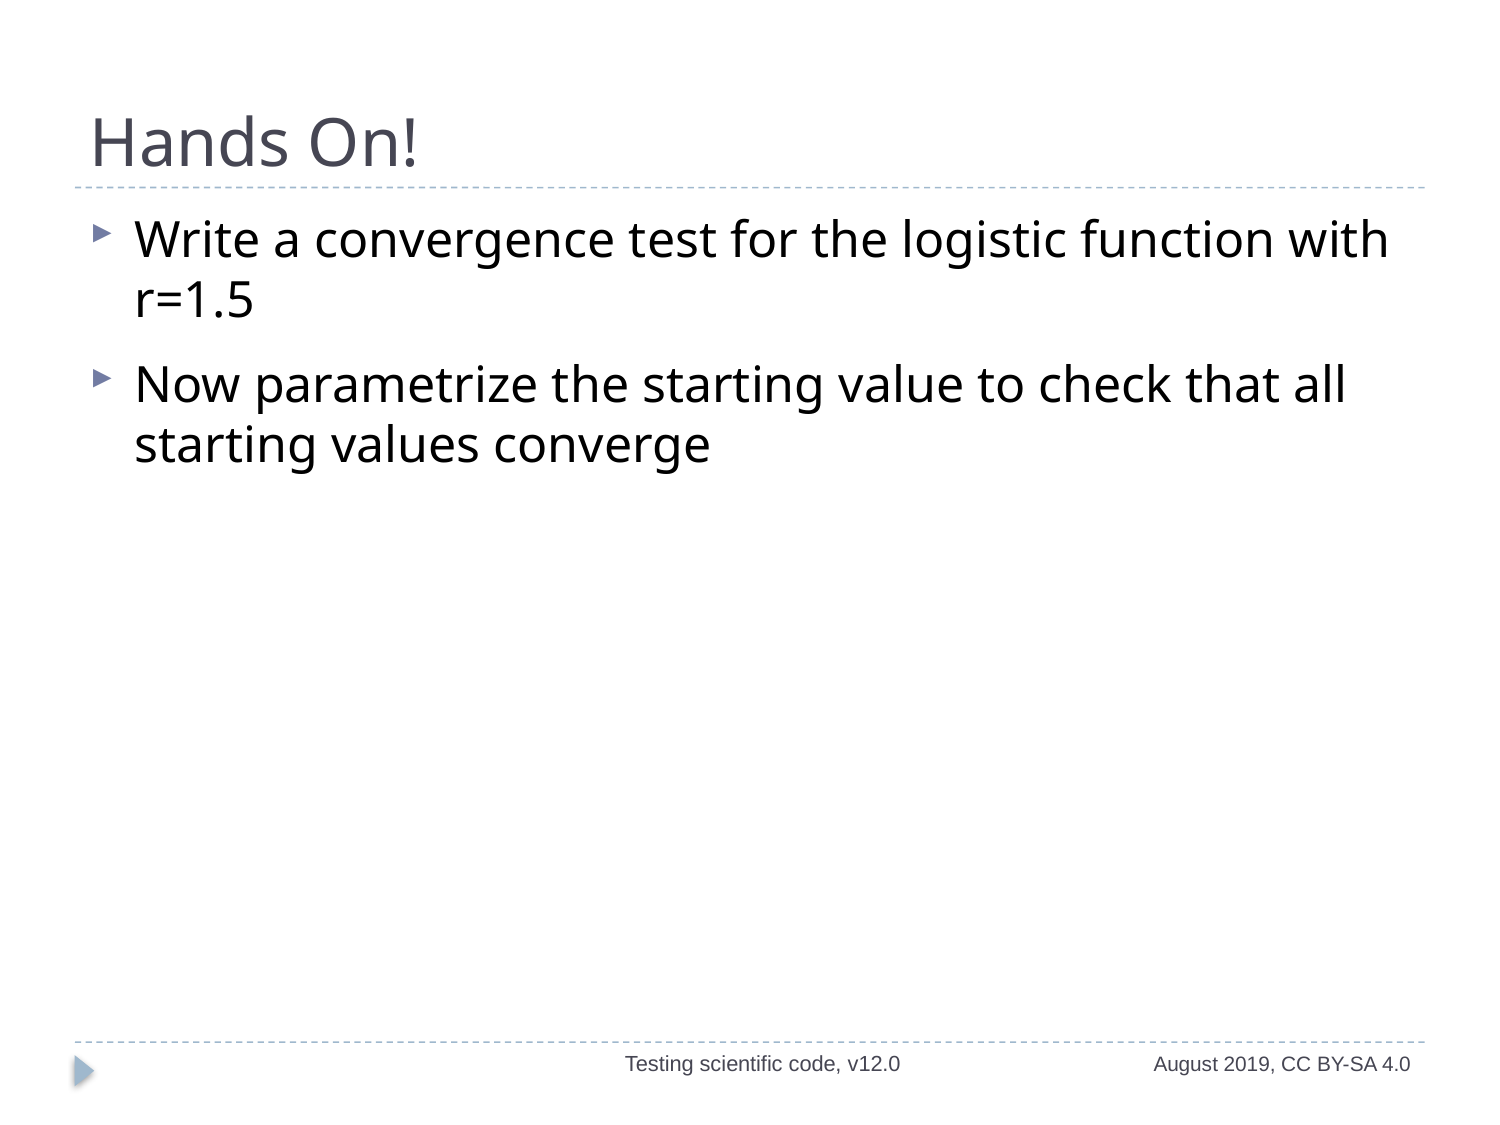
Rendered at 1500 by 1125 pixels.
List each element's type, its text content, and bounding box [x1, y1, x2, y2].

list Write a convergence test for the logistic function with r=1.5 Now parametrize the starting value to check that all starting values converge [75, 200, 1425, 1010]
title Hands On! [75, 24, 1425, 188]
footer Testing scientific code, v12.0 [475, 1042, 1051, 1103]
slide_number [1051, 1042, 1426, 1103]
